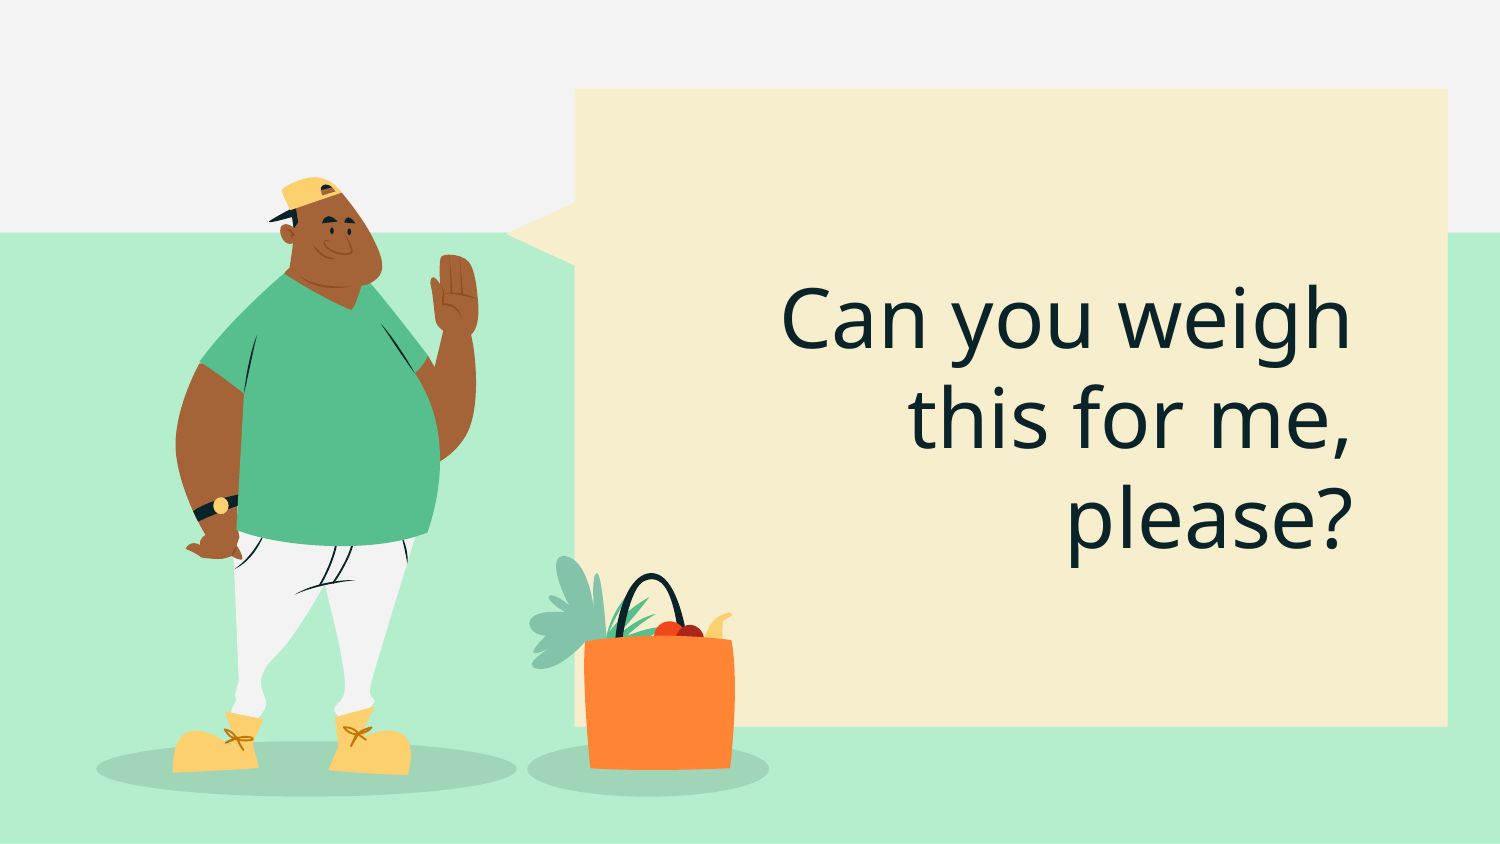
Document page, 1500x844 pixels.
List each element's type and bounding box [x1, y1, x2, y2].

text_box [534, 752, 770, 797]
text_box [512, 88, 1448, 727]
text_box [95, 176, 517, 797]
text_box [516, 555, 741, 771]
